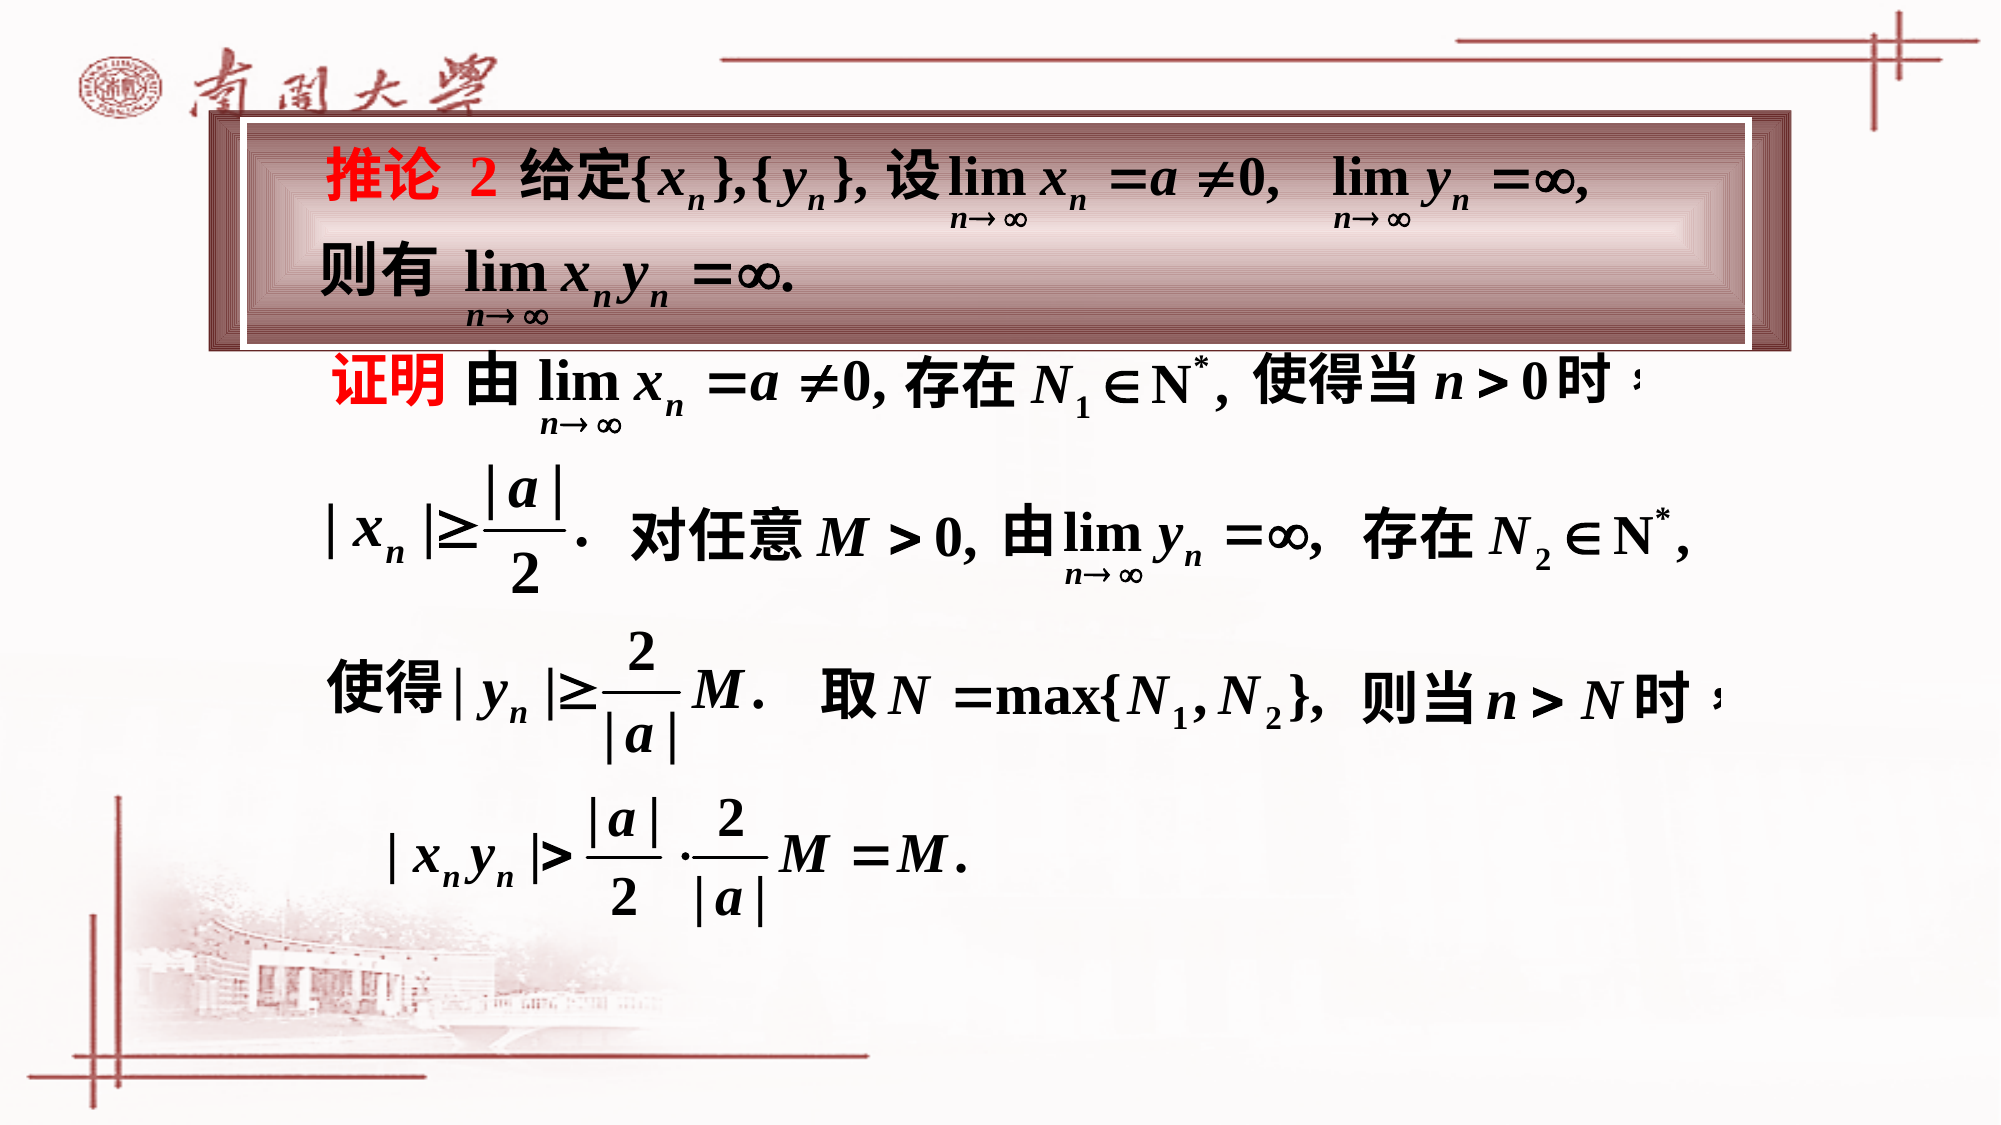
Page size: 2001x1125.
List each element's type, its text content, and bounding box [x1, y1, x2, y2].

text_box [999, 494, 1331, 600]
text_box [318, 444, 600, 609]
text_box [1355, 661, 1721, 744]
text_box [1355, 493, 1699, 584]
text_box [312, 231, 806, 342]
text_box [897, 341, 1241, 432]
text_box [1245, 343, 1640, 423]
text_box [208, 110, 1792, 352]
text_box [319, 610, 776, 777]
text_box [621, 498, 989, 581]
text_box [381, 778, 977, 939]
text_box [512, 139, 1613, 243]
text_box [813, 656, 1337, 744]
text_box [462, 341, 896, 451]
text_box 证明 [315, 363, 457, 421]
